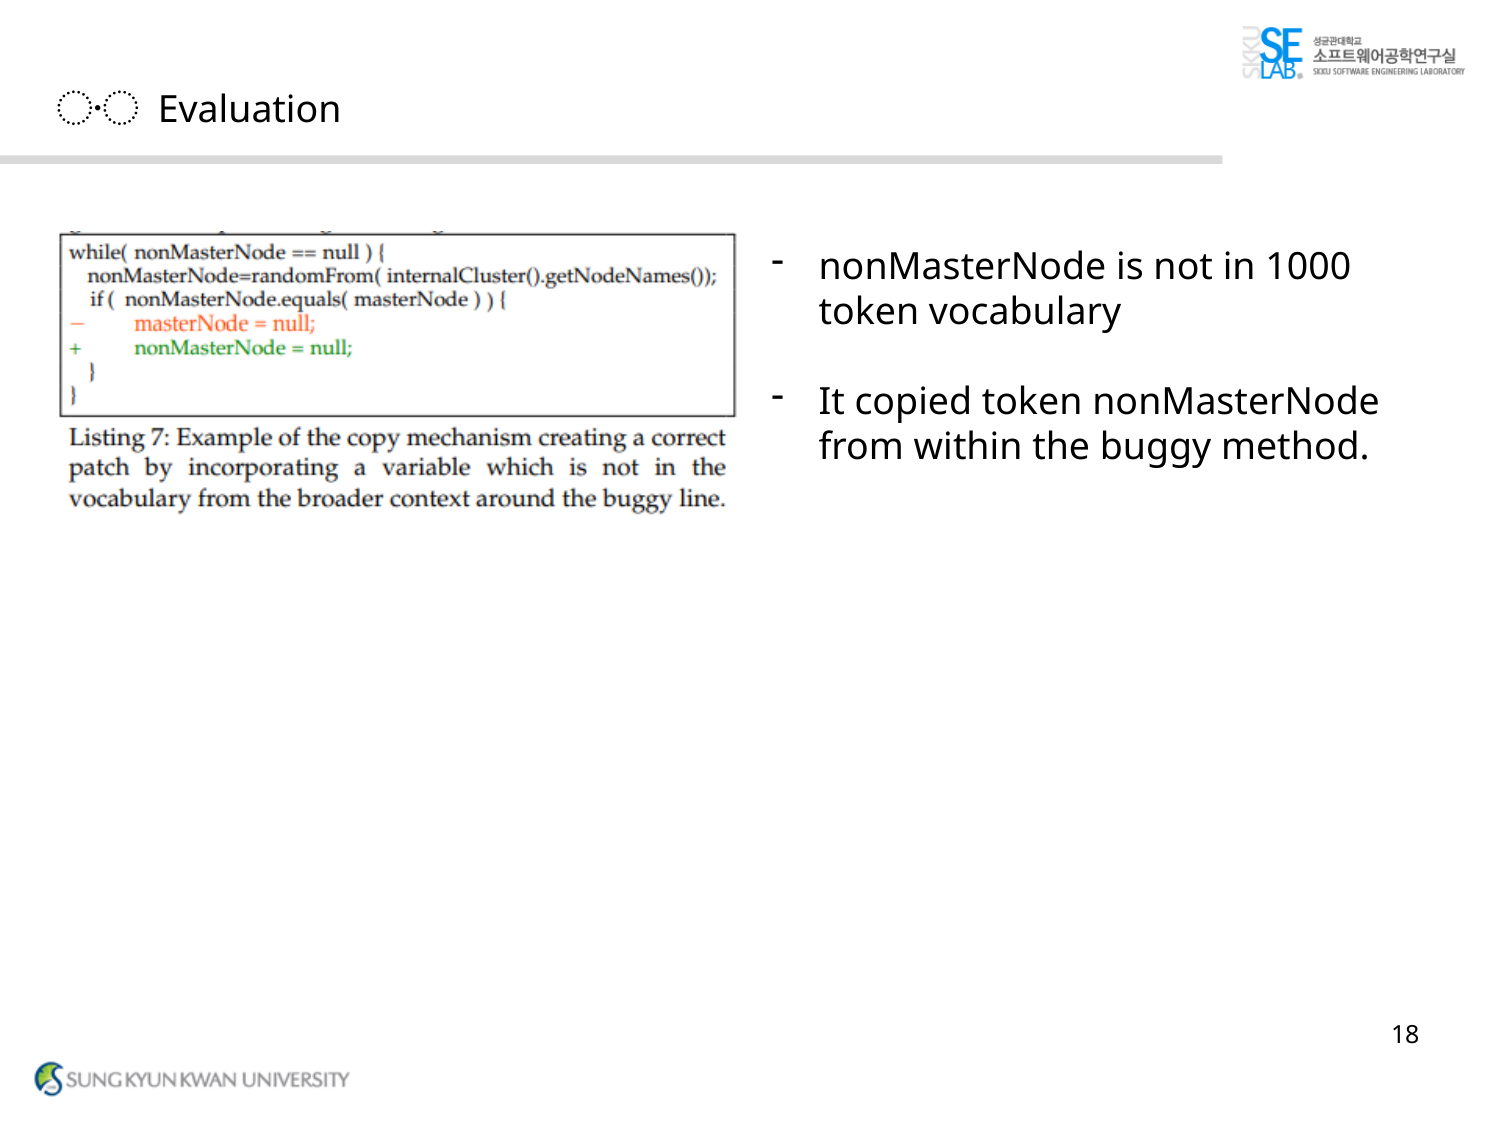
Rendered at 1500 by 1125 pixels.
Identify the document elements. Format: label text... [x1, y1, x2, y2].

picture [17, 1046, 366, 1110]
text_box nonMasterNode is not in 1000 token vocabulary It copied token nonMasterNode from within the buggy method. [764, 234, 1391, 475]
slide_number 18 [1076, 1011, 1428, 1059]
picture [1168, 0, 1500, 134]
picture [40, 230, 744, 530]
text_box 〮 Evaluation [41, 78, 1235, 138]
